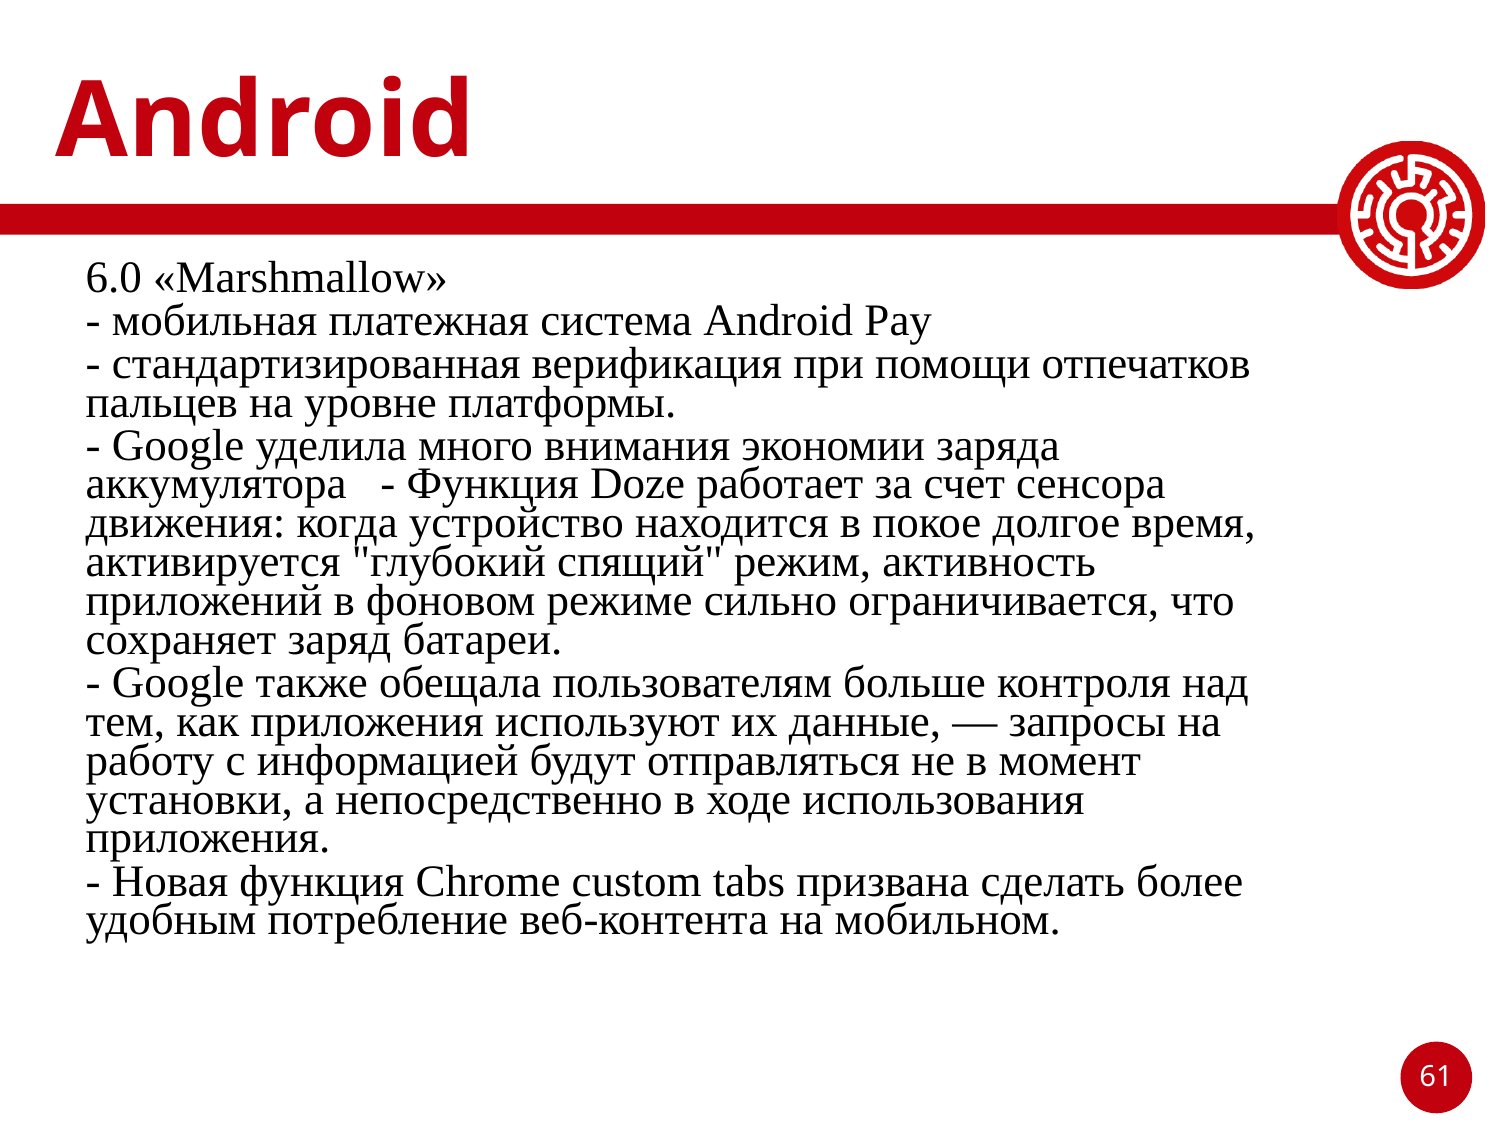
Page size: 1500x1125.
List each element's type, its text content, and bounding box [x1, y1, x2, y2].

picture [1337, 141, 1485, 289]
list 6.0 «Marshmallow» - мобильная платежная система Android Pay - стандартизированная верификация при помощи отпечатков пальцев на уровне платформы. - Google уделила много внимания экономии заряда аккумулятора - Функция Doze работает за счет сенсора движения: когда устройство находится в покое долгое время, активируется "глубокий спящий" режим, активность приложений в фоновом режиме сильно ограничивается, что сохраняет заряд батареи. - Google также обещала пользователям больше контроля над тем, как приложения используют их данные, — запросы на работу с информацией будут отправляться не в момент установки, а непосредственно в ходе использования приложения. - Новая функция Chrome custom tabs призвана сделать более удобным потребление веб-контента на мобильном. [77, 253, 1314, 1009]
slide_number 61 [1410, 1051, 1462, 1104]
title Android [47, 41, 1282, 186]
